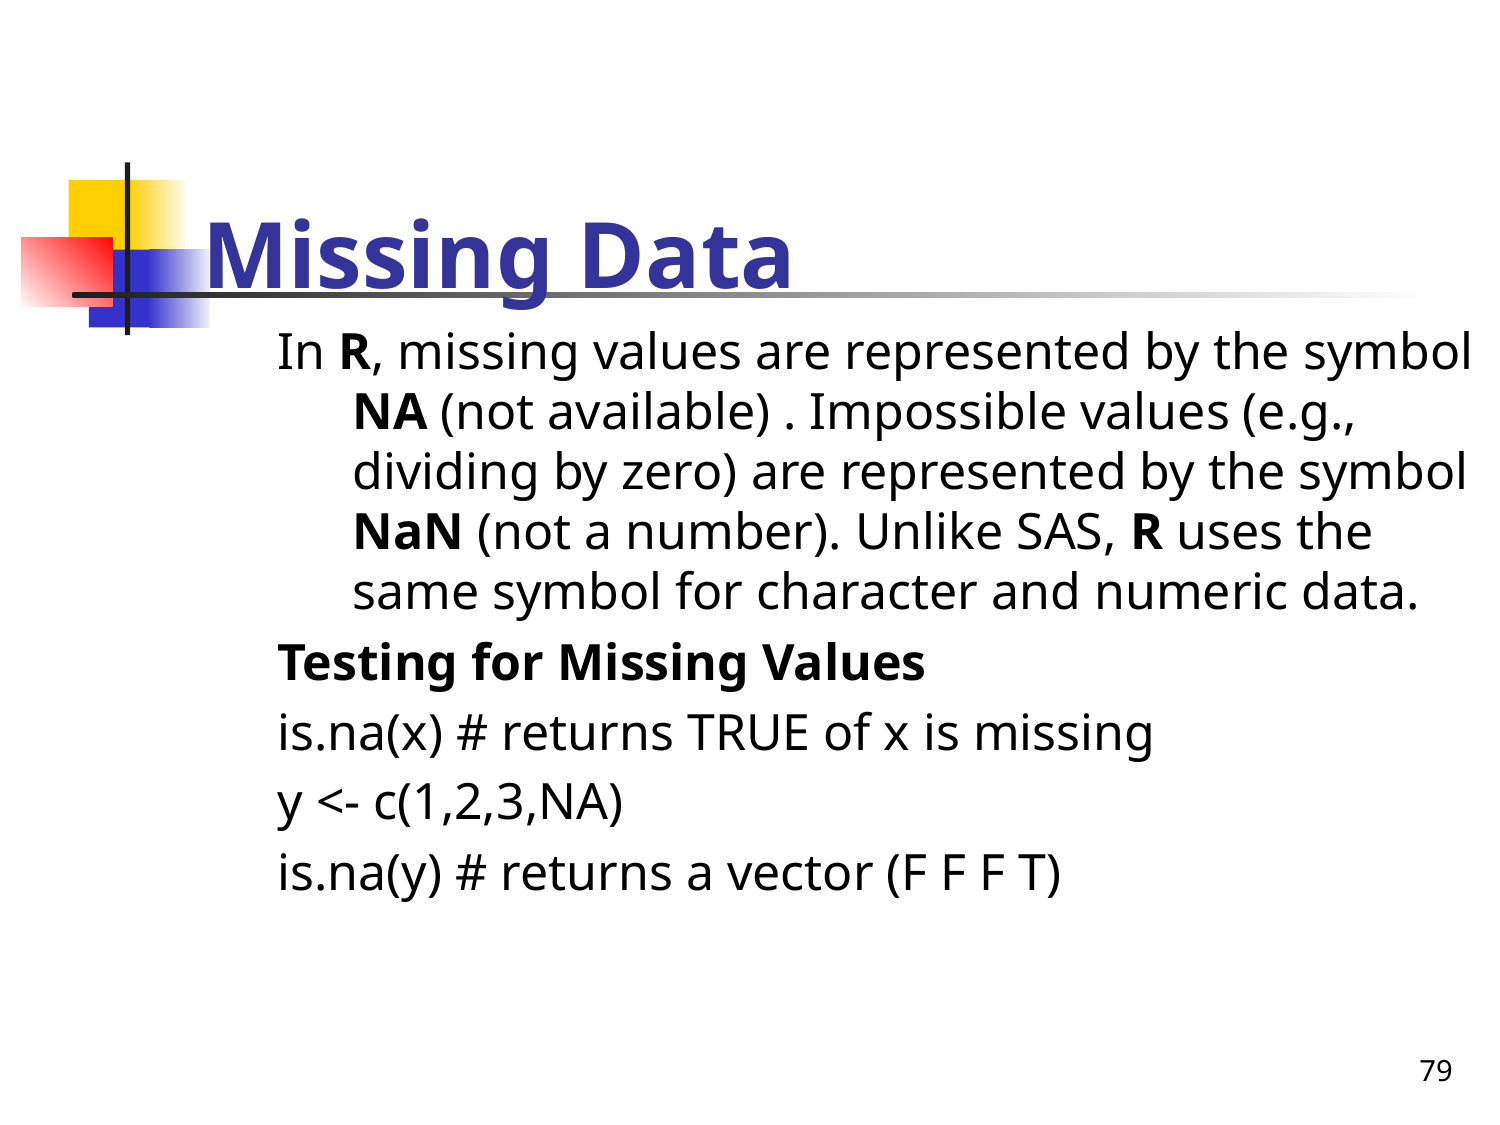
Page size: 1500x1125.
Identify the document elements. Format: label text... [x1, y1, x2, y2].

list In R, missing values are represented by the symbol NA (not available) . Impossible values (e.g., dividing by zero) are represented by the symbol NaN (not a number). Unlike SAS, R uses the same symbol for character and numeric data. Testing for Missing Values is.na(x) # returns TRUE of x is missing y <- c(1,2,3,NA) is.na(y) # returns a vector (F F F T) [112, 312, 1500, 788]
slide_number 79 [1155, 1024, 1468, 1100]
title Missing Data [187, 74, 1467, 312]
